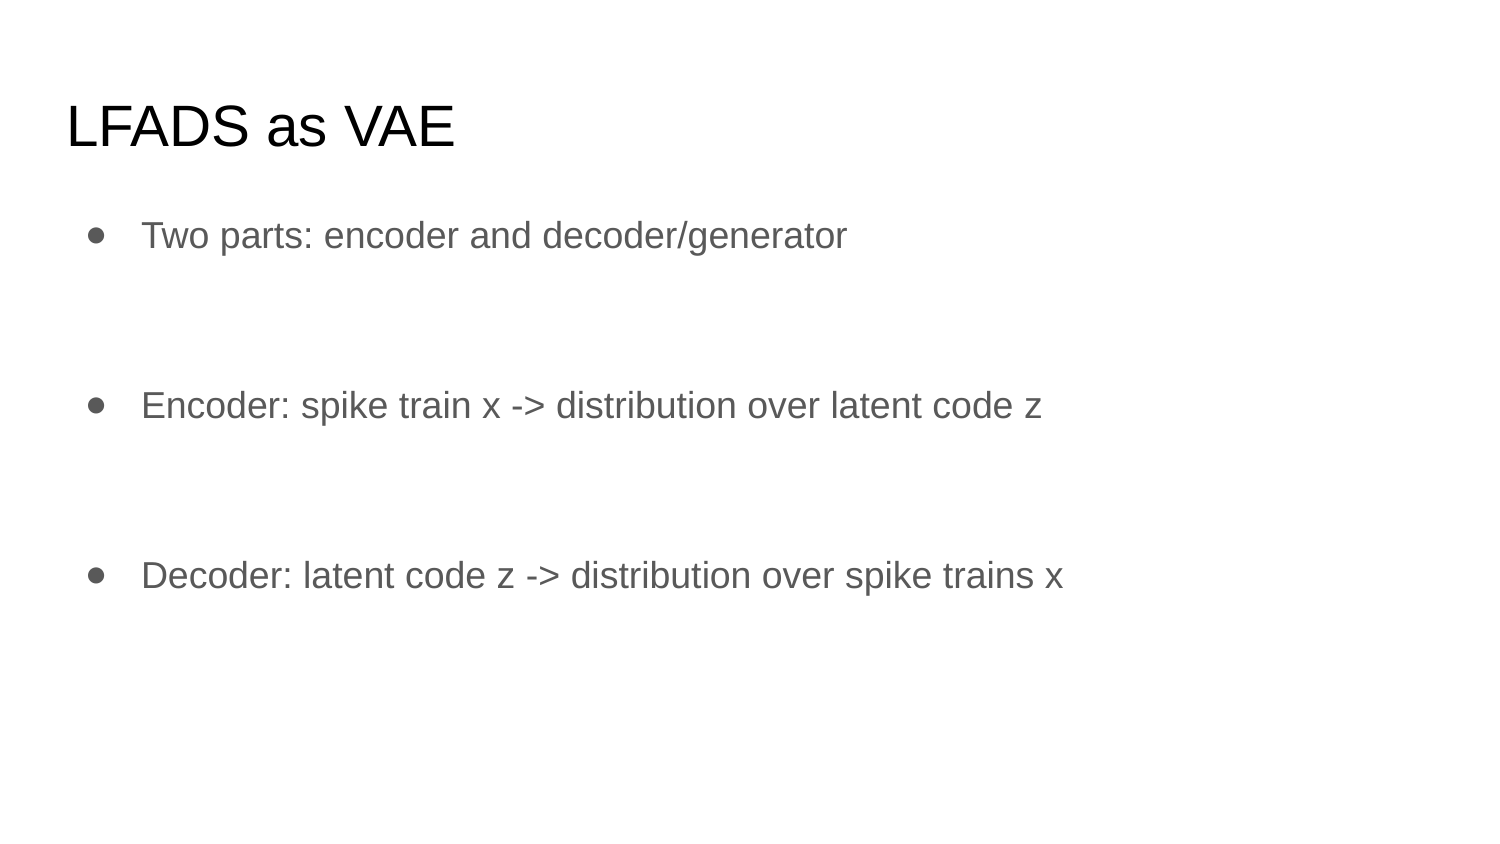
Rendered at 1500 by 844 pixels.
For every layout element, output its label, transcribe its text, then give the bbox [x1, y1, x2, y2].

list Two parts: encoder and decoder/generator Encoder: spike train x -> distribution over latent code z Decoder: latent code z -> distribution over spike trains x [51, 189, 1449, 750]
title LFADS as VAE [51, 72, 1449, 167]
